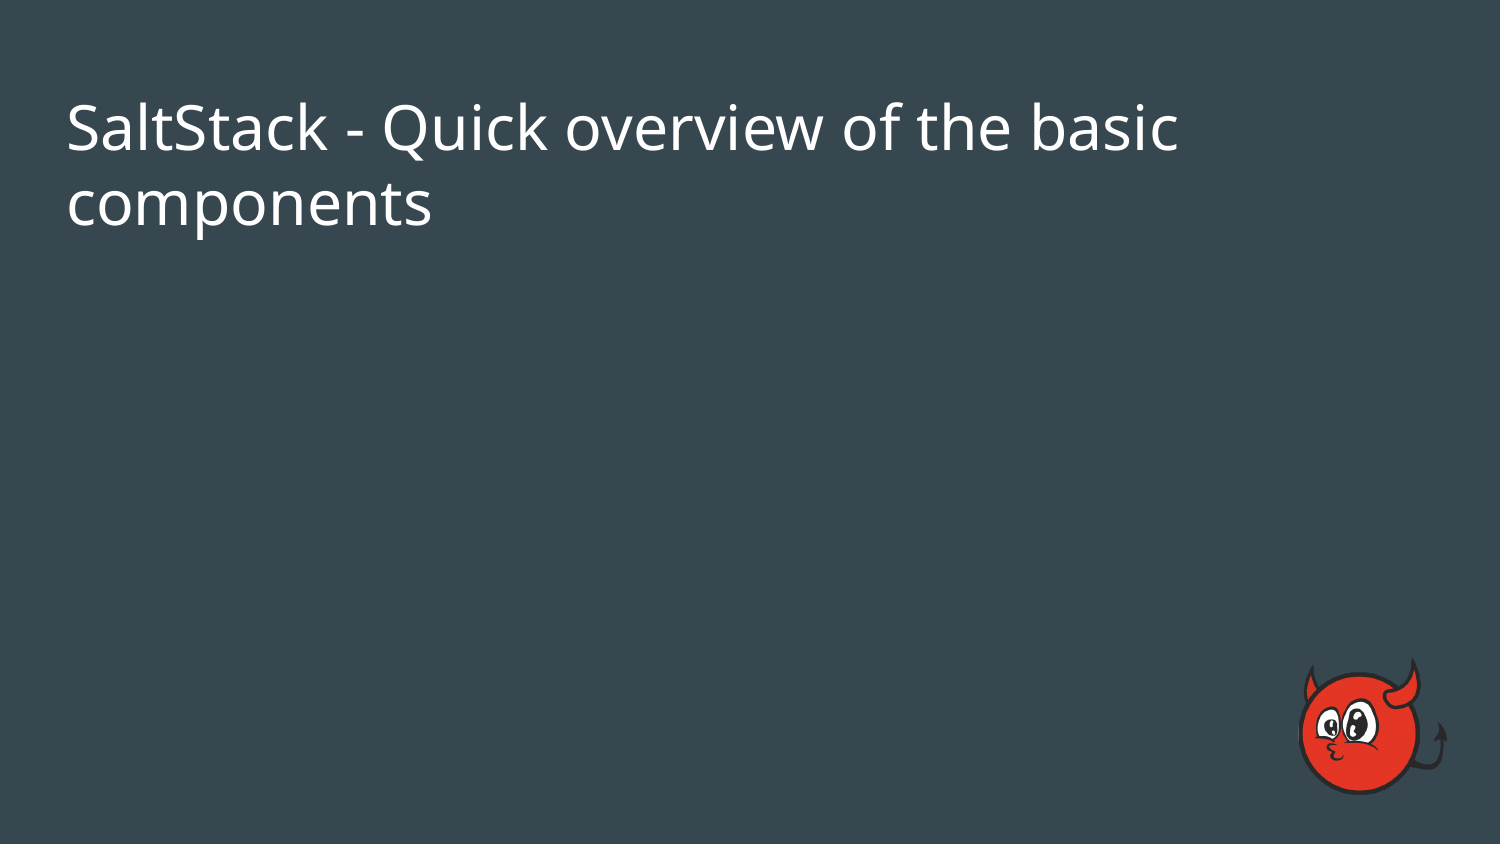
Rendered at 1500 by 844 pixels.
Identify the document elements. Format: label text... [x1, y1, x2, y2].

picture [1295, 650, 1449, 805]
title SaltStack - Quick overview of the basic components [51, 72, 1449, 167]
